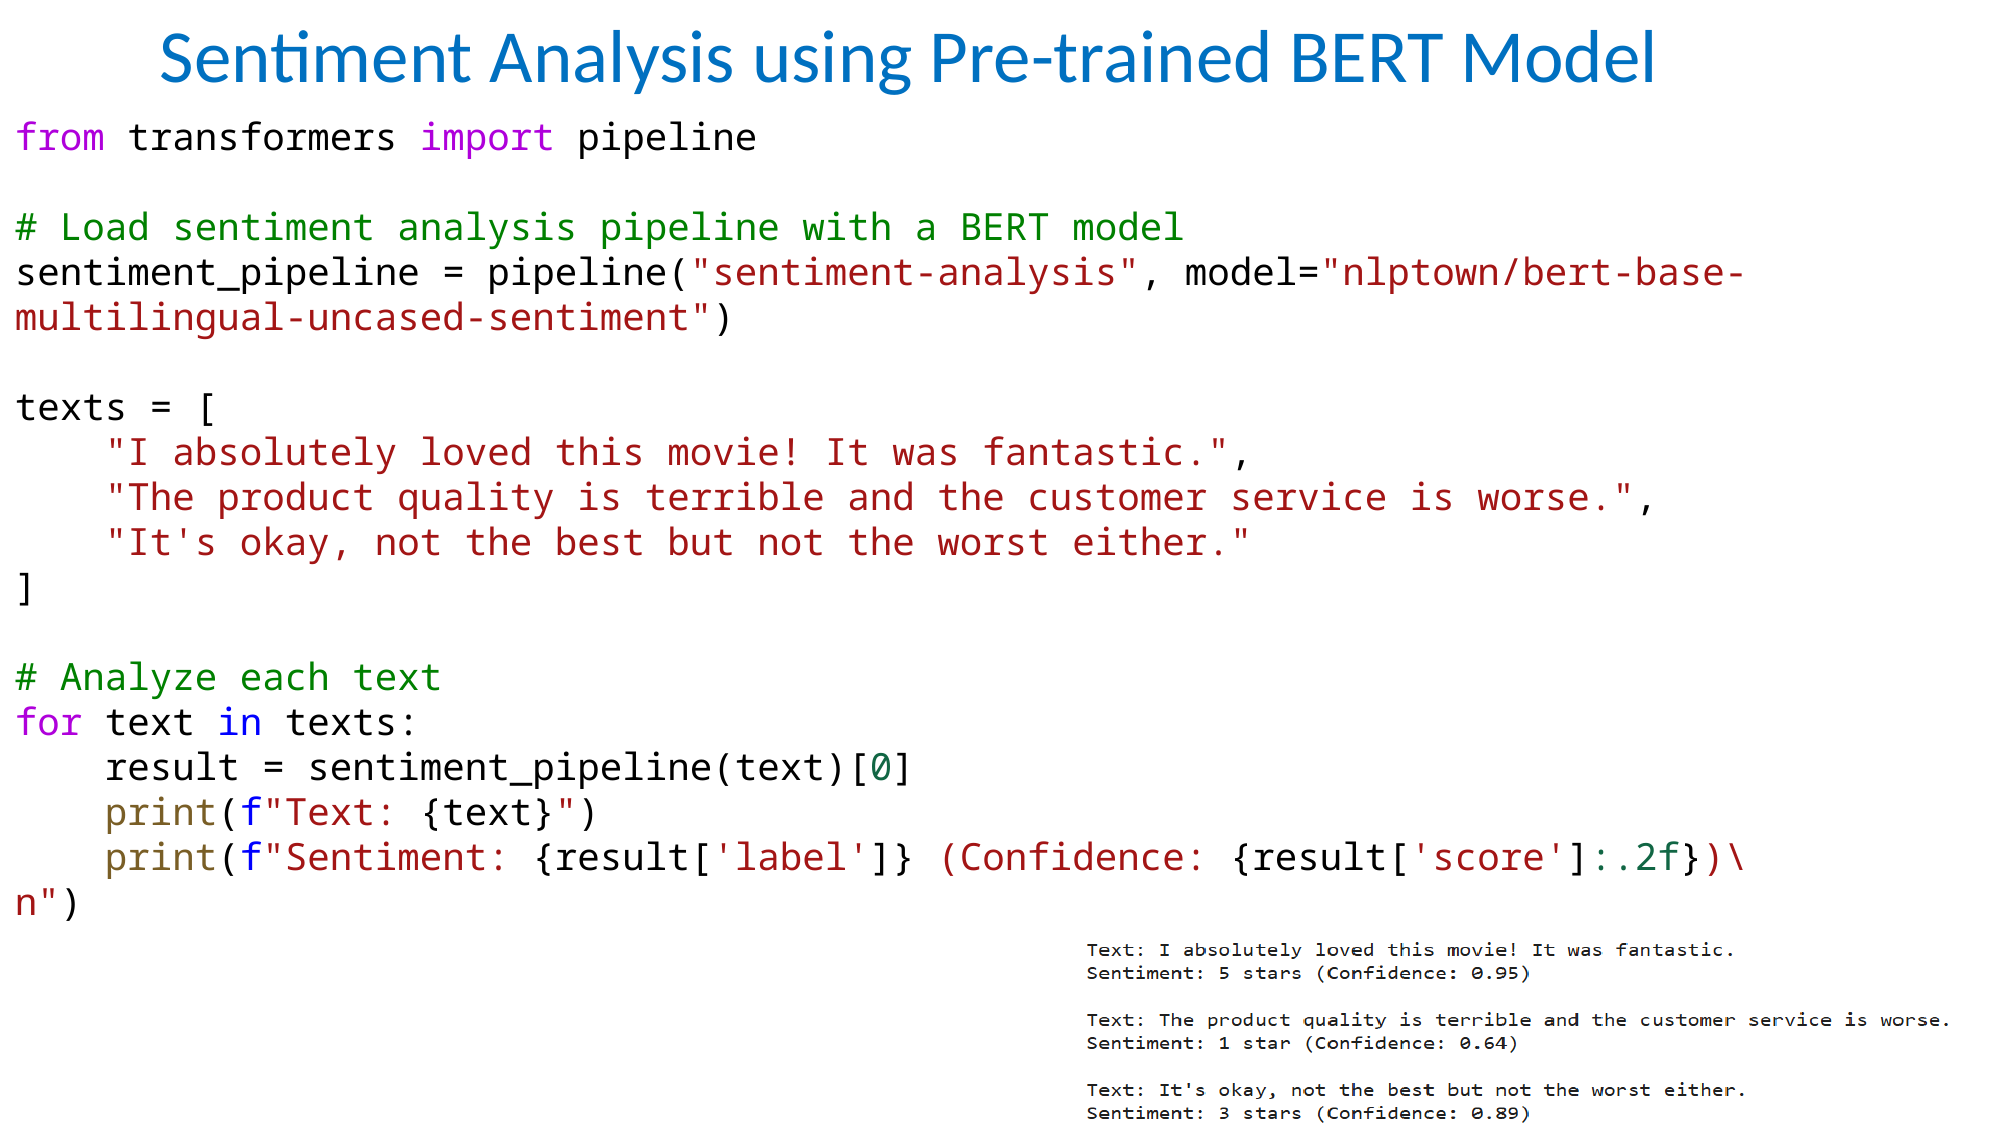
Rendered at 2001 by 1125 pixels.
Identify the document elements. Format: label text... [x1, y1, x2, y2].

text_box from transformers import pipeline # Load sentiment analysis pipeline with a BERT model sentiment_pipeline = pipeline("sentiment-analysis", model="nlptown/bert-base-multilingual-uncased-sentiment") texts = [ "I absolutely loved this movie! It was fantastic.", "The product quality is terrible and the customer service is worse.", "It's okay, not the best but not the worst either." ] # Analyze each text for text in texts: result = sentiment_pipeline(text)[0] print(f"Text: {text}") print(f"Sentiment: {result['label']} (Confidence: {result['score']:.2f})\n") [0, 105, 1819, 976]
picture [1081, 939, 2000, 1125]
text_box Sentiment Analysis using Pre-trained BERT Model [144, 0, 1981, 105]
